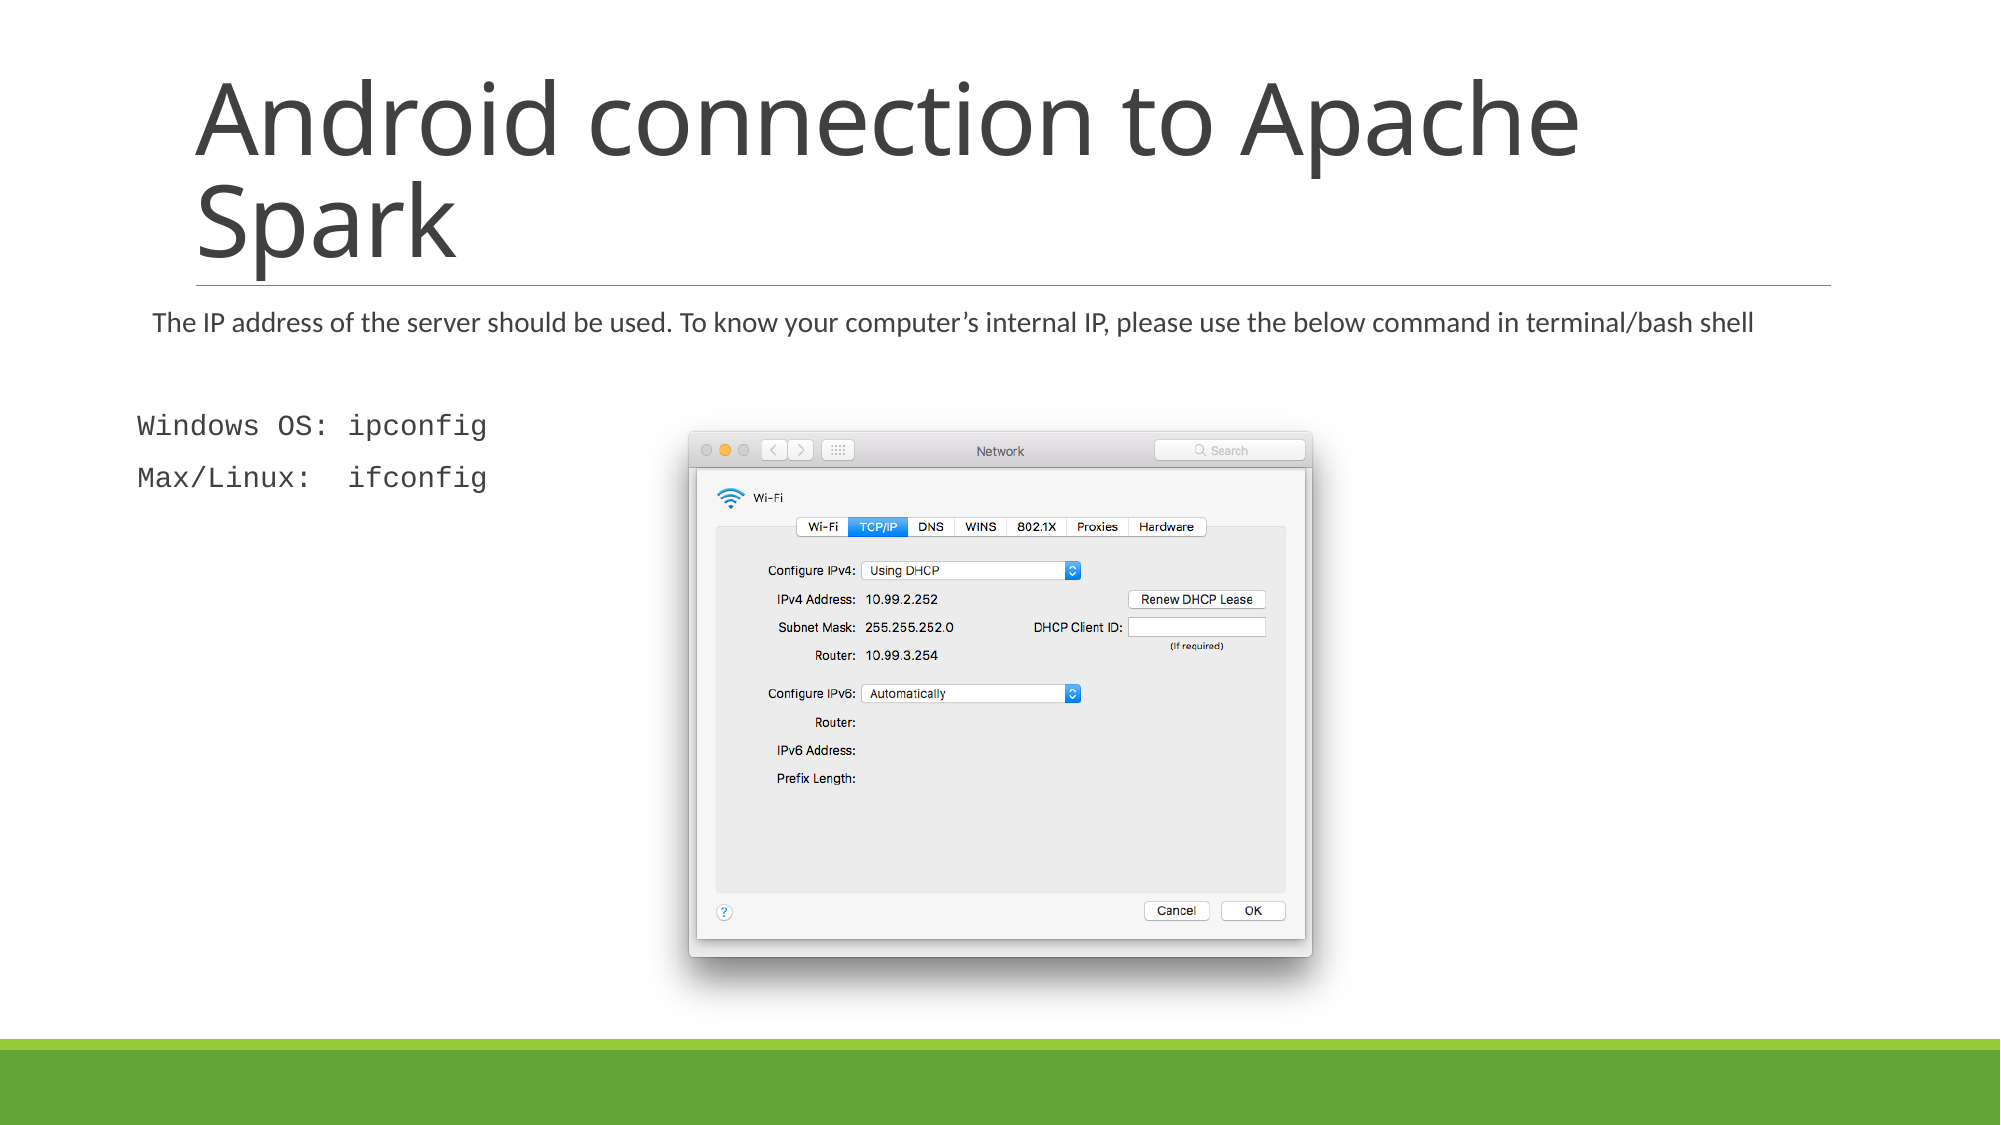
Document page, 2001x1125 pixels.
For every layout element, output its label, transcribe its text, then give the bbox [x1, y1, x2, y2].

title Android connection to Apache Spark [180, 47, 1830, 285]
list The IP address of the server should be used. To know your computer’s internal IP, please use the below command in terminal/bash shell Windows OS: ipconfig Max/Linux: ifconfig [137, 299, 1863, 506]
picture [636, 401, 1364, 1032]
